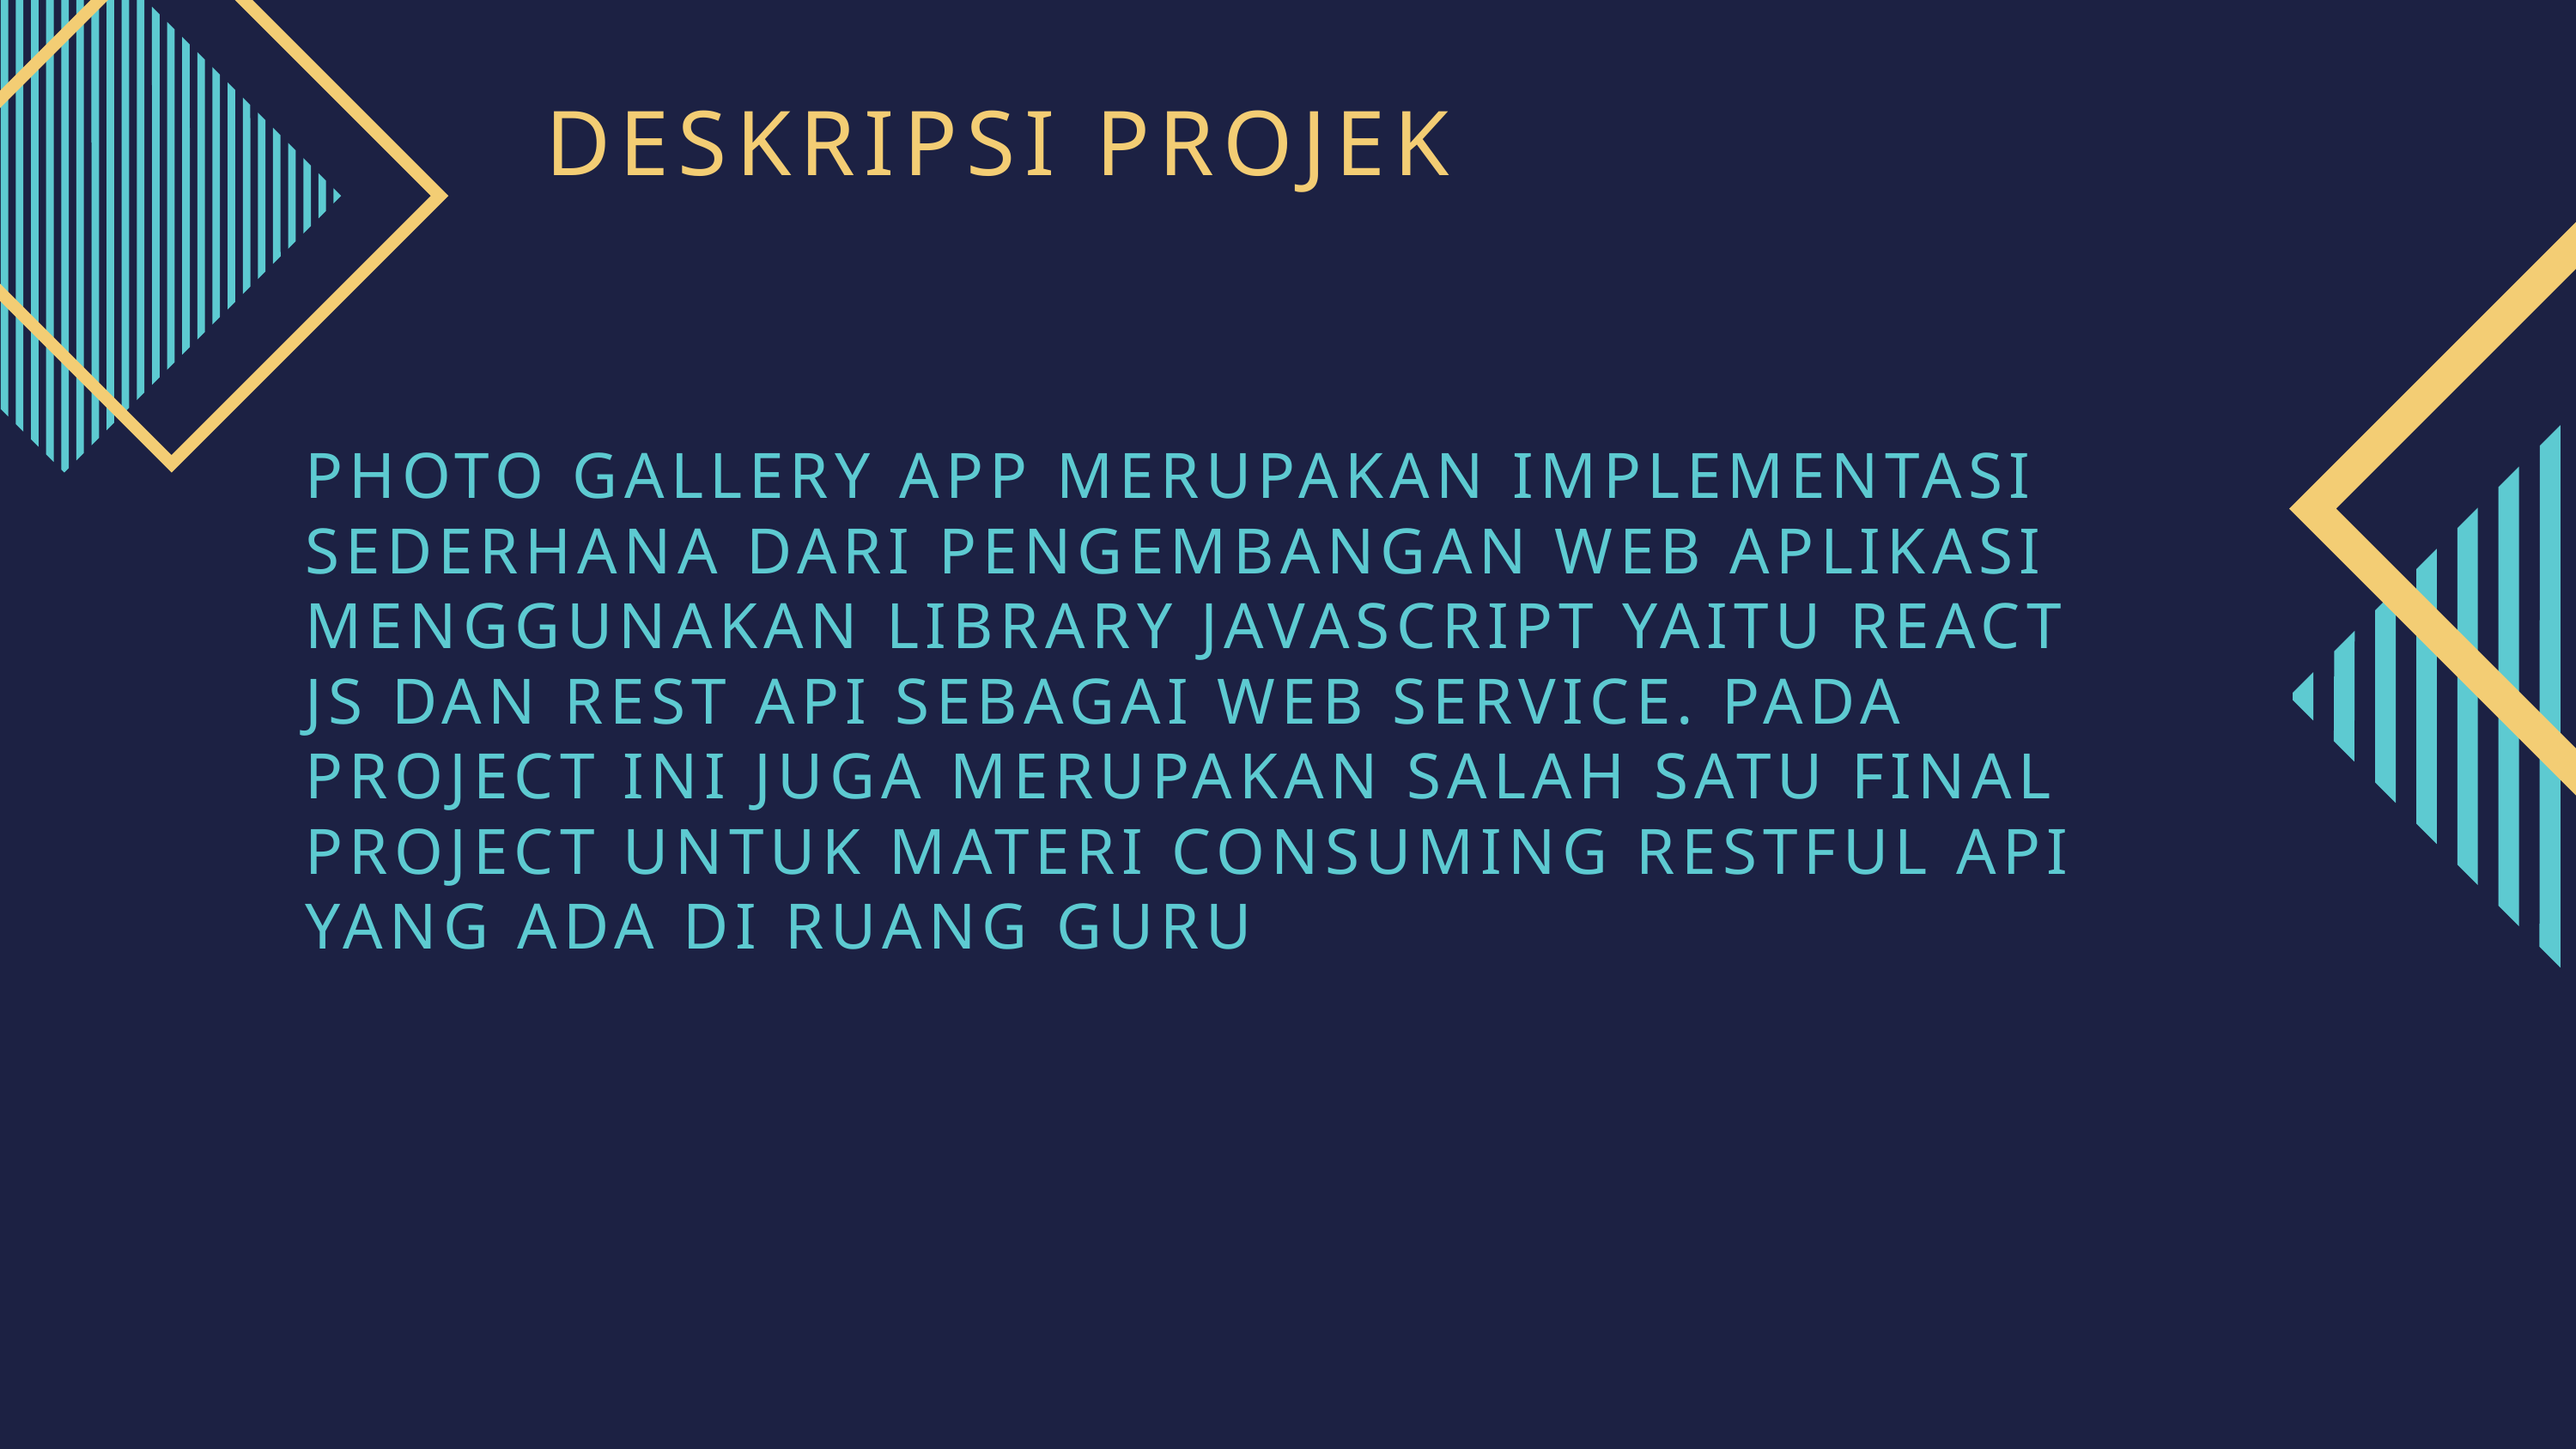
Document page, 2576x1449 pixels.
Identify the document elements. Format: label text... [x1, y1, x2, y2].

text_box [2288, 0, 2576, 1449]
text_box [0, 0, 449, 473]
text_box PHOTO GALLERY APP MERUPAKAN IMPLEMENTASI SEDERHANA DARI PENGEMBANGAN WEB APLIKASI MENGGUNAKAN LIBRARY JAVASCRIPT YAITU REACT JS DAN REST API SEBAGAI WEB SERVICE. PADA PROJECT INI JUGA MERUPAKAN SALAH SATU FINAL PROJECT UNTUK MATERI CONSUMING RESTFUL API YANG ADA DI RUANG GURU [305, 435, 2153, 962]
text_box DESKRIPSI PROJEK [545, 103, 2283, 194]
